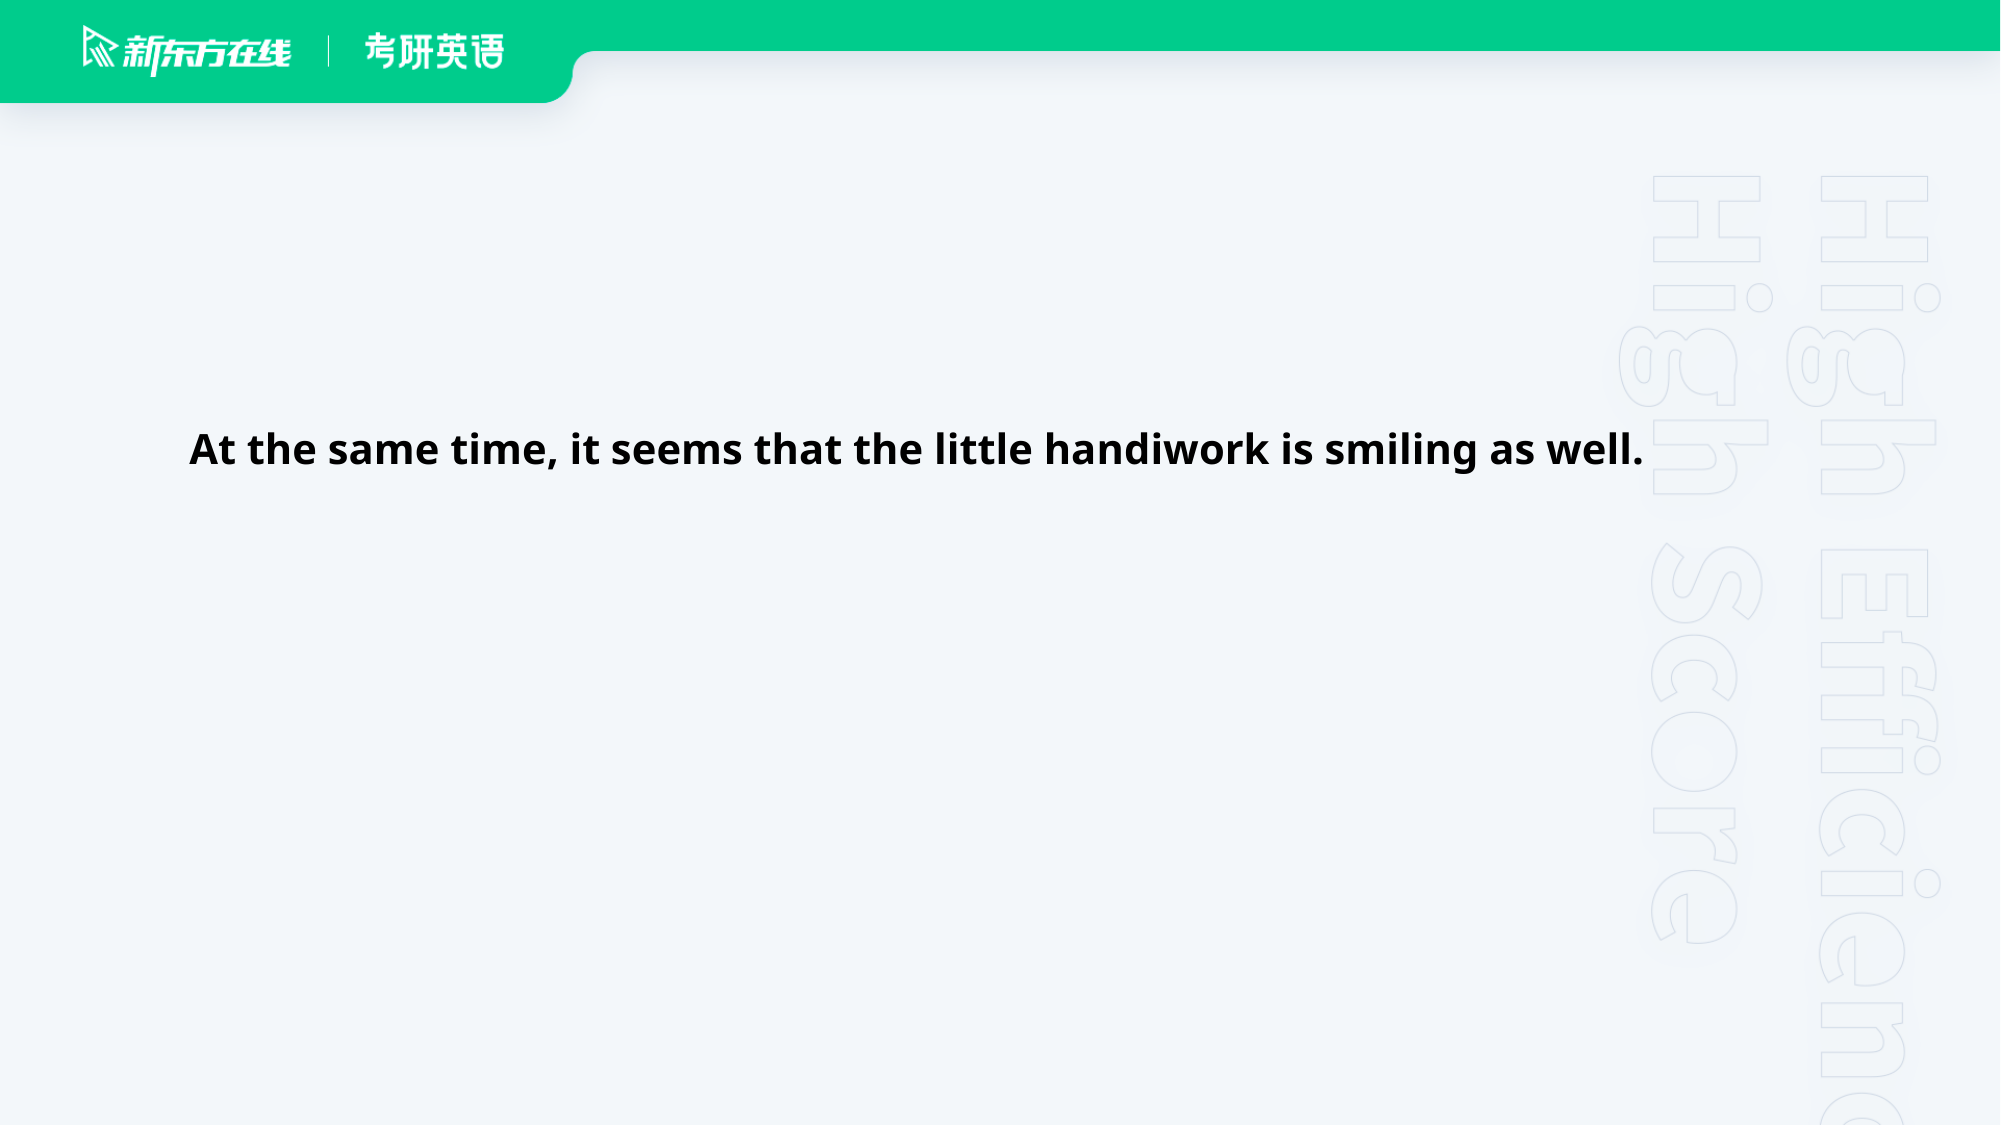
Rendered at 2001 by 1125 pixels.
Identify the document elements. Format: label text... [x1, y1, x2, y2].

picture [0, 0, 2001, 1125]
text_box At the same time, it seems that the little handiwork is smiling as well. [130, 415, 1925, 481]
